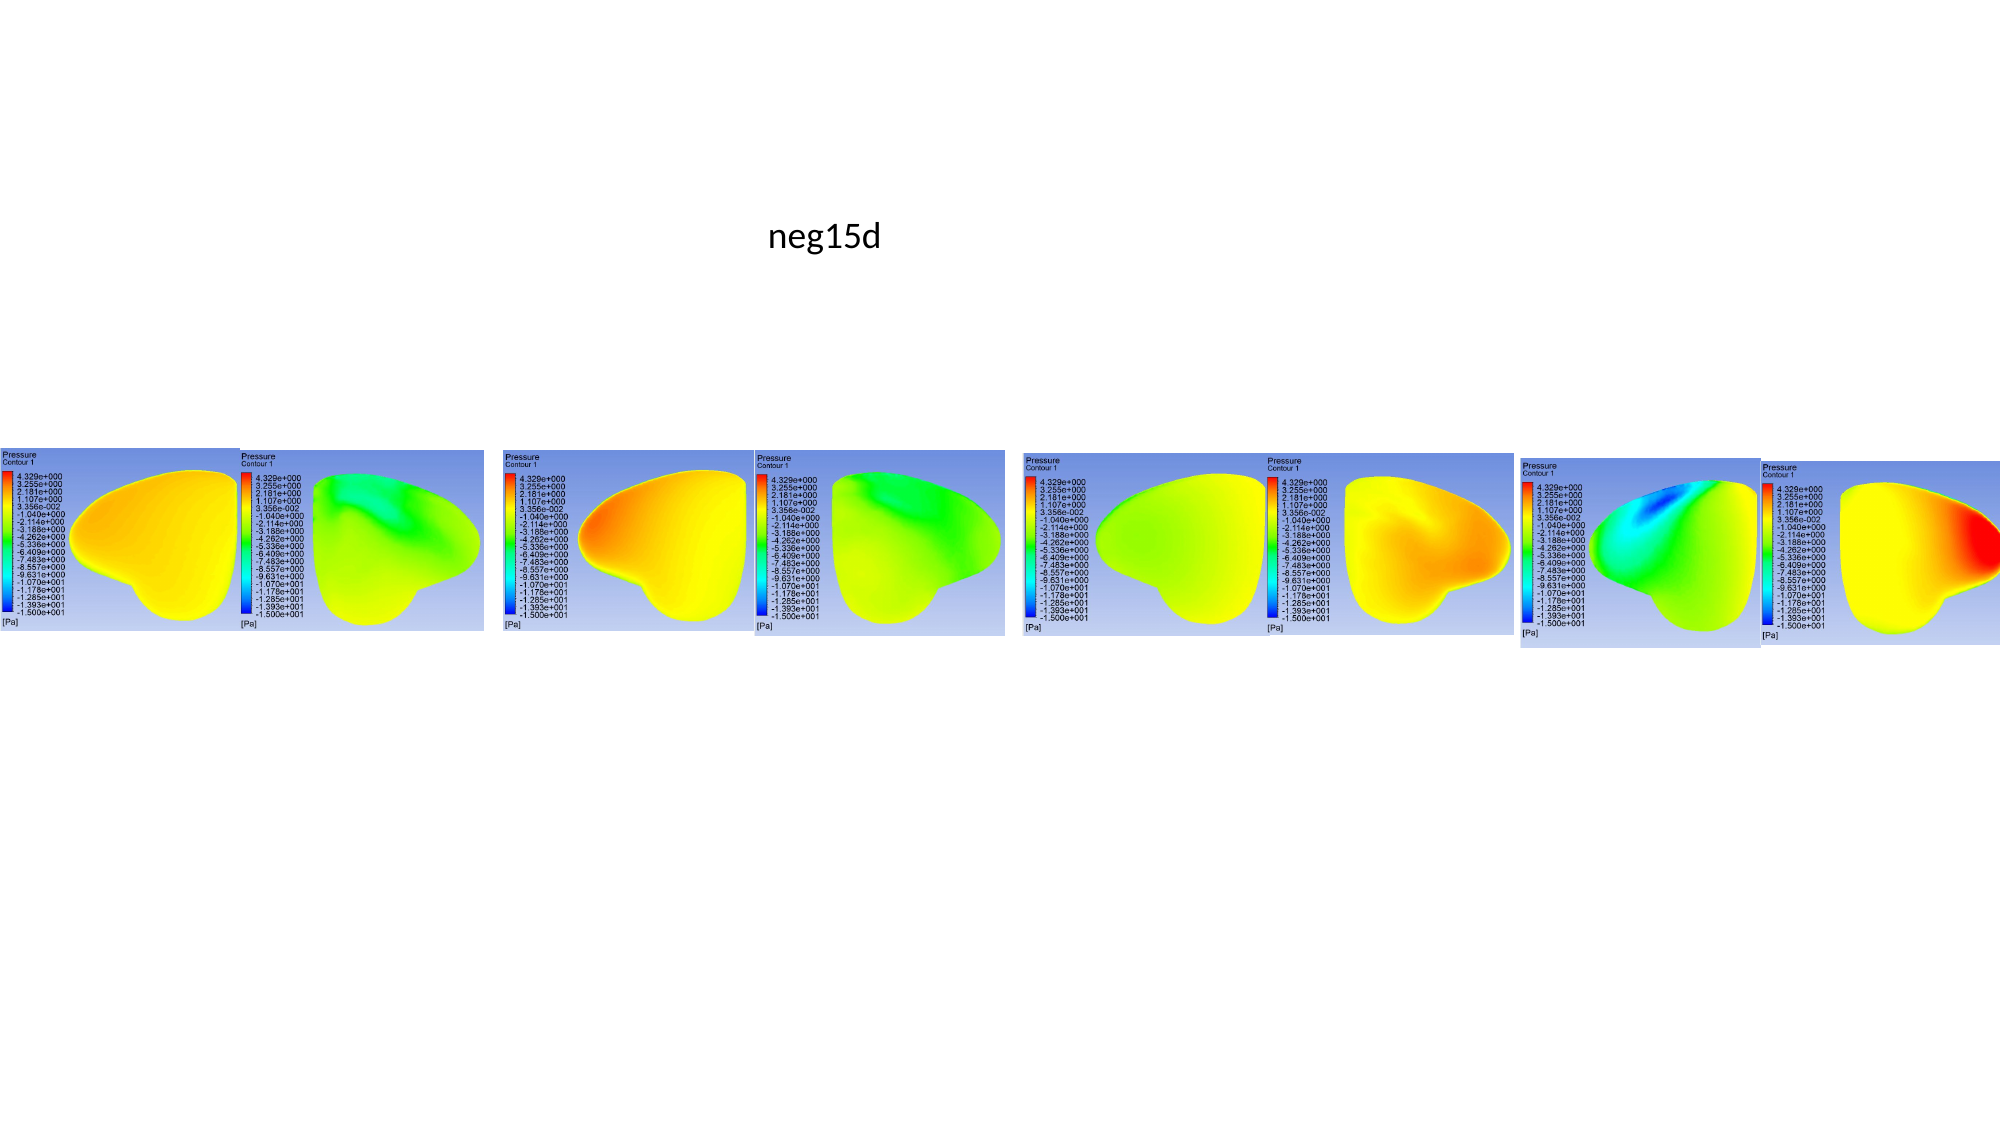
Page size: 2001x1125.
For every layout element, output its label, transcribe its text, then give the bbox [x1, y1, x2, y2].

picture [0, 448, 484, 631]
picture [1520, 458, 2000, 648]
picture [1022, 453, 1514, 636]
text_box neg15d [753, 203, 897, 263]
picture [503, 450, 1005, 636]
